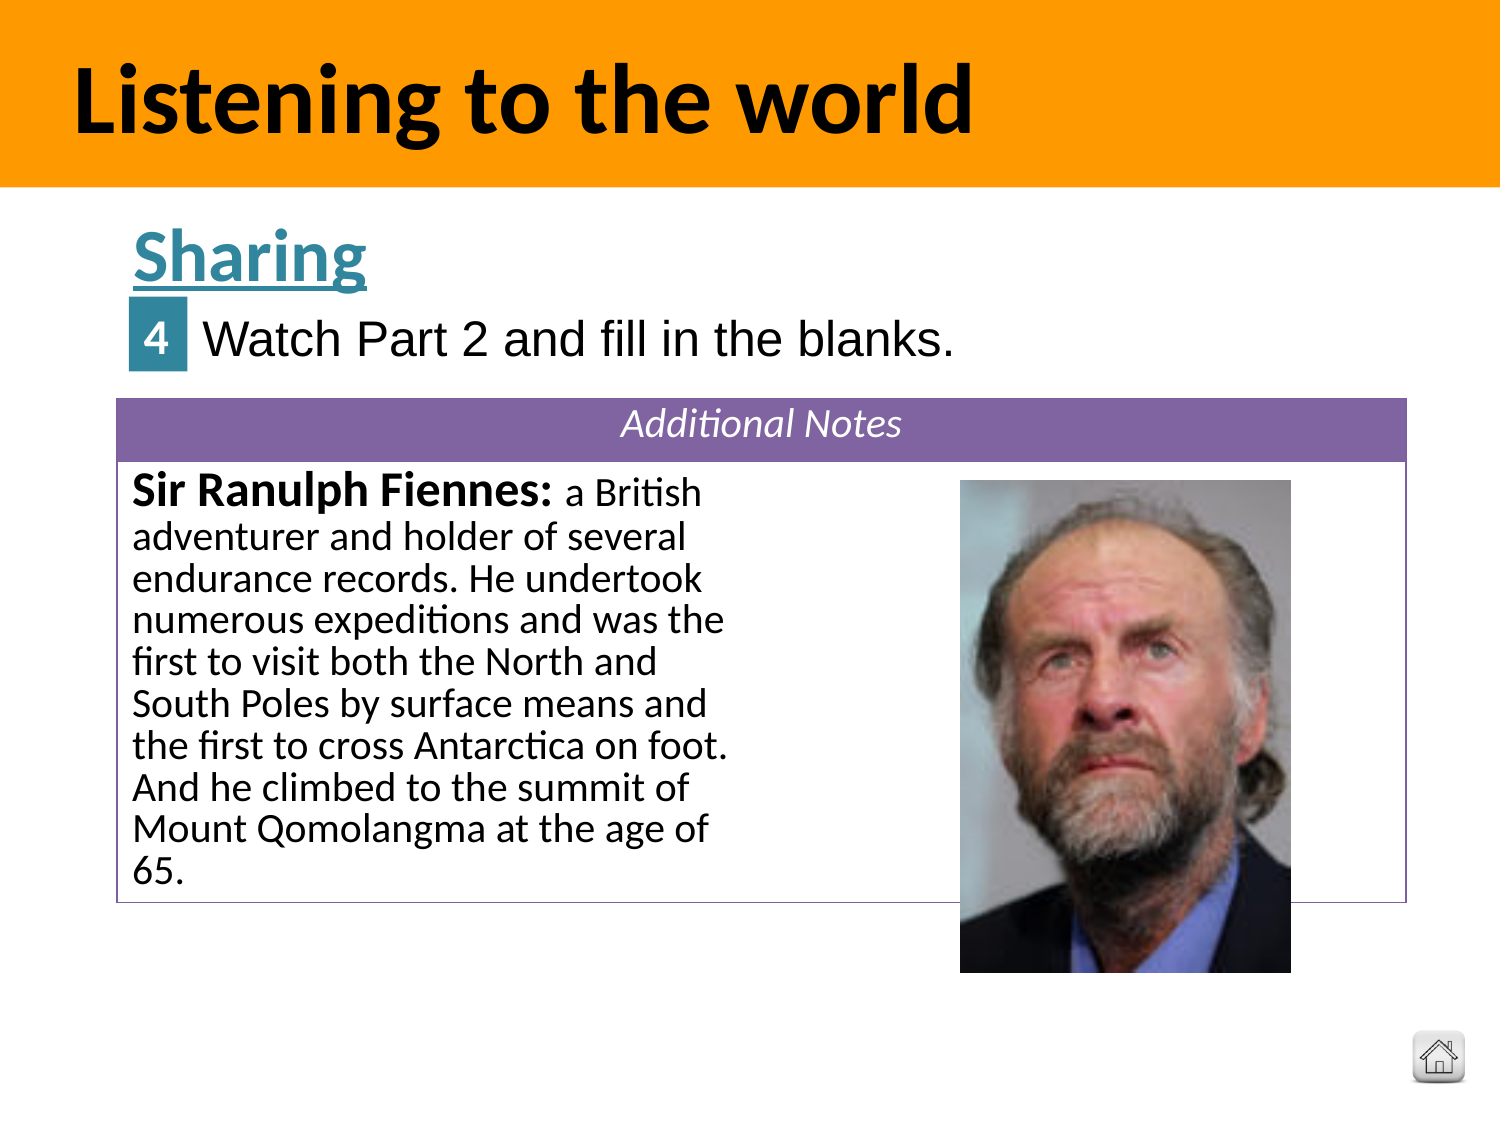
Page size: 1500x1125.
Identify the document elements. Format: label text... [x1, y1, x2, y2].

table_cell Sir Ranulph Fiennes: a British adventurer and holder of several endurance records. He undertook numerous expeditions and was the first to visit both the North and South Poles by surface means and the first to cross Antarctica on foot. And he climbed to the summit of Mount Qomolangma at the age of 65. [118, 462, 773, 902]
text_box Sharing [118, 199, 383, 304]
text_box [93, 761, 586, 898]
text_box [128, 296, 1290, 376]
picture [960, 480, 1292, 973]
table_header Additional Notes [118, 399, 1405, 461]
text_box Listening to the world [0, 0, 1500, 190]
table_cell [773, 462, 1405, 902]
picture [1399, 1019, 1477, 1097]
